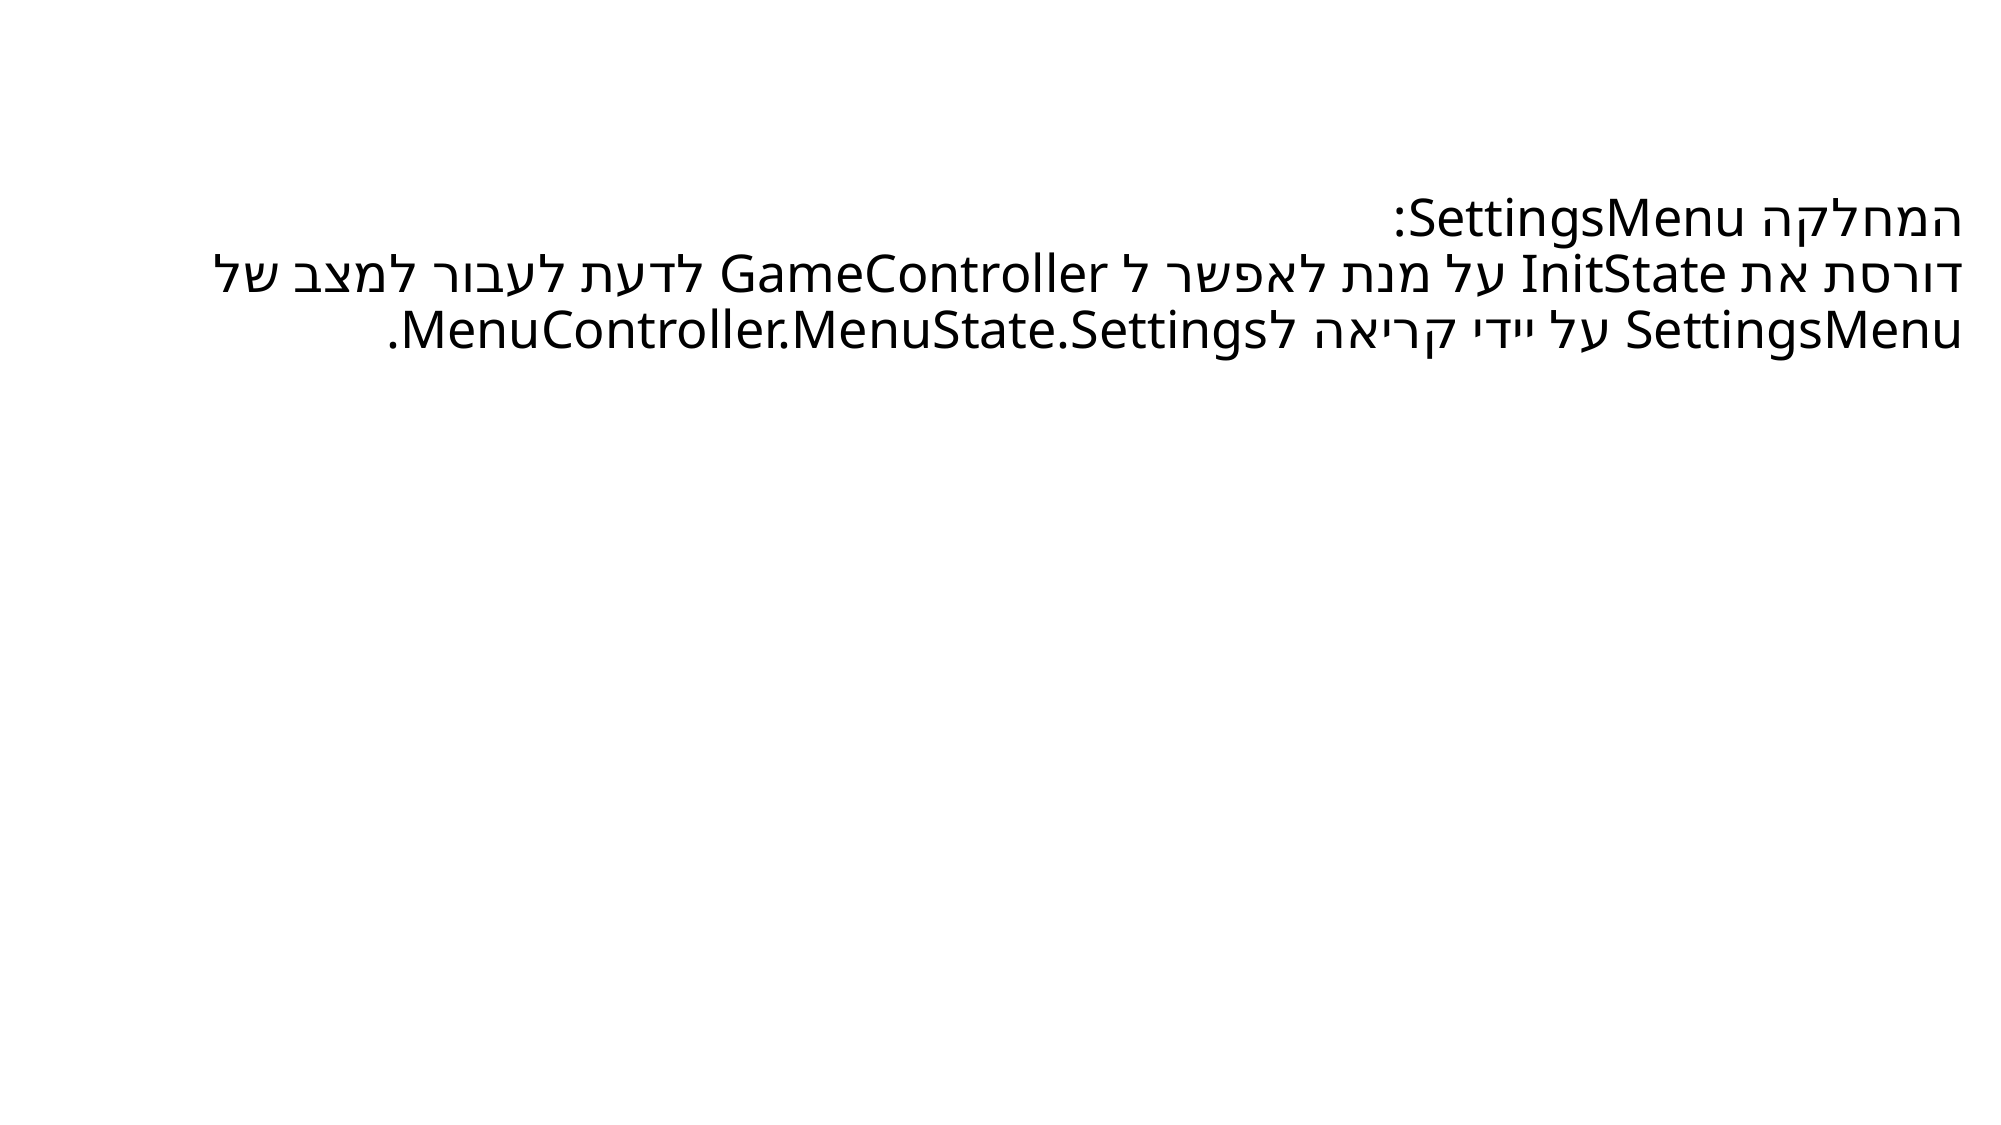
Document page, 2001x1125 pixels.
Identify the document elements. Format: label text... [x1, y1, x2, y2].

title המחלקה SettingsMenu: דורסת את InitState על מנת לאפשר ל GameController לדעת לעבור למצב של SettingsMenu על יידי קריאה לMenuController.MenuState.Settings. [109, 54, 1980, 368]
